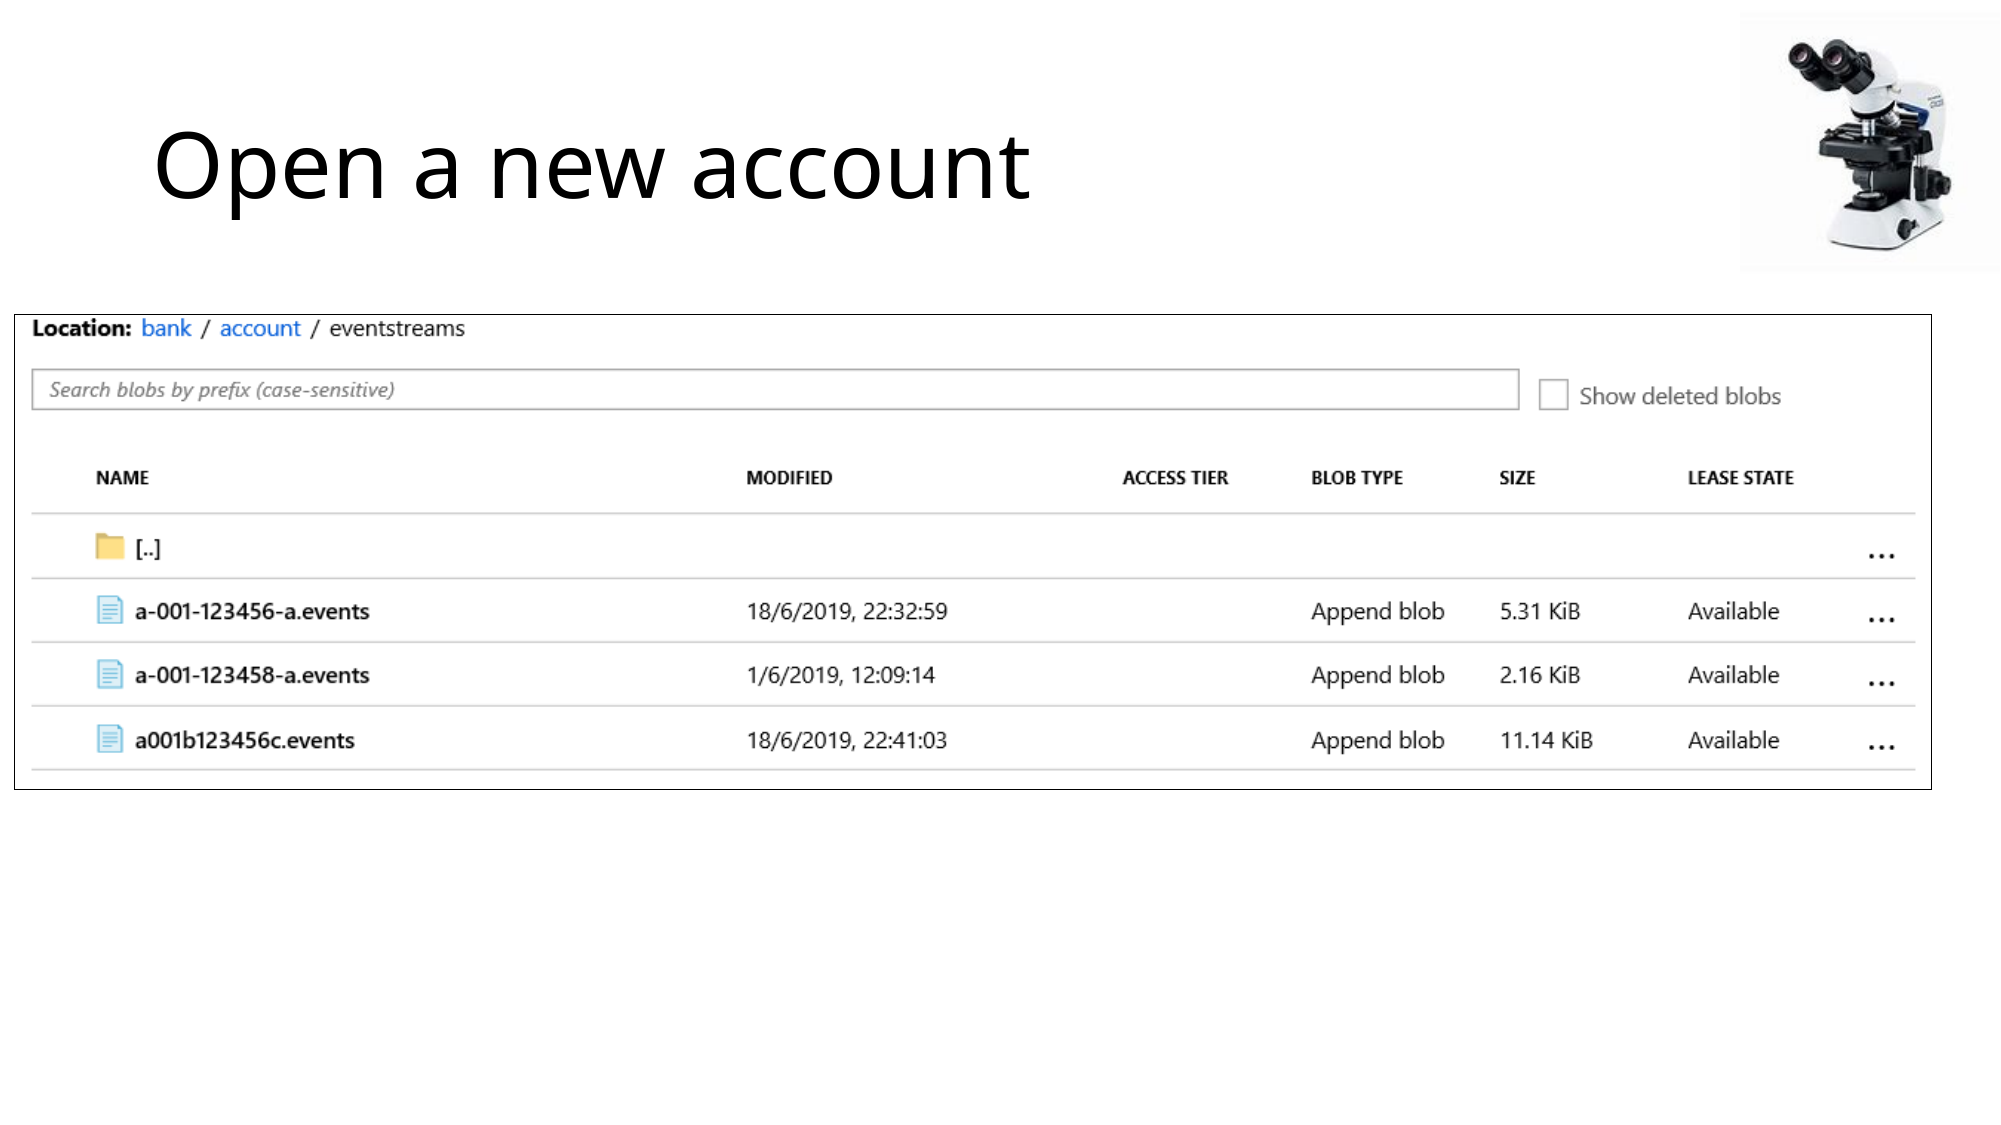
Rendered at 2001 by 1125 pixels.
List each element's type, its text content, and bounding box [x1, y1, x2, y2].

picture [1740, 5, 2000, 286]
title Open a new account [137, 59, 1740, 278]
picture [14, 314, 1932, 790]
